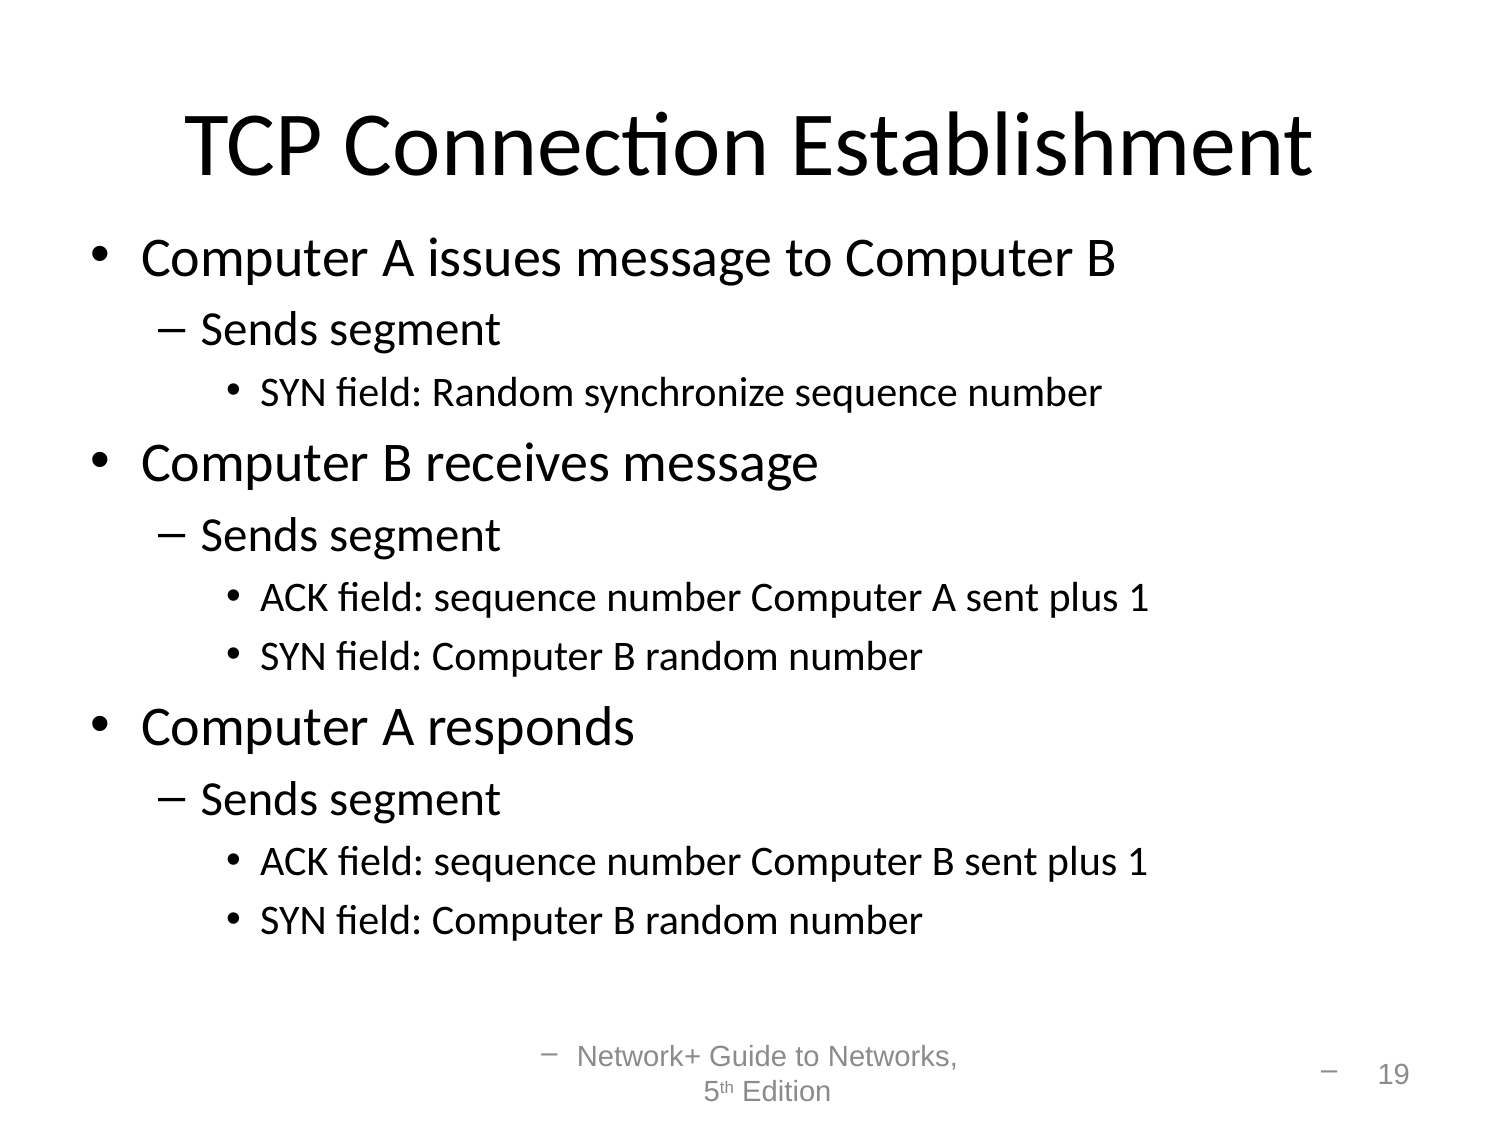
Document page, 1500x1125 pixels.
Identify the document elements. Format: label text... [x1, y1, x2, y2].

footer Network+ Guide to Networks, 5th Edition [512, 1042, 988, 1103]
list Computer A issues message to Computer B Sends segment SYN field: Random synchronize sequence number Computer B receives message Sends segment ACK field: sequence number Computer A sent plus 1 SYN field: Computer B random number Computer A responds Sends segment ACK field: sequence number Computer B sent plus 1 SYN field: Computer B random number [75, 212, 1425, 955]
title TCP Connection Establishment [75, 45, 1425, 212]
slide_number 19 [1074, 1042, 1425, 1103]
